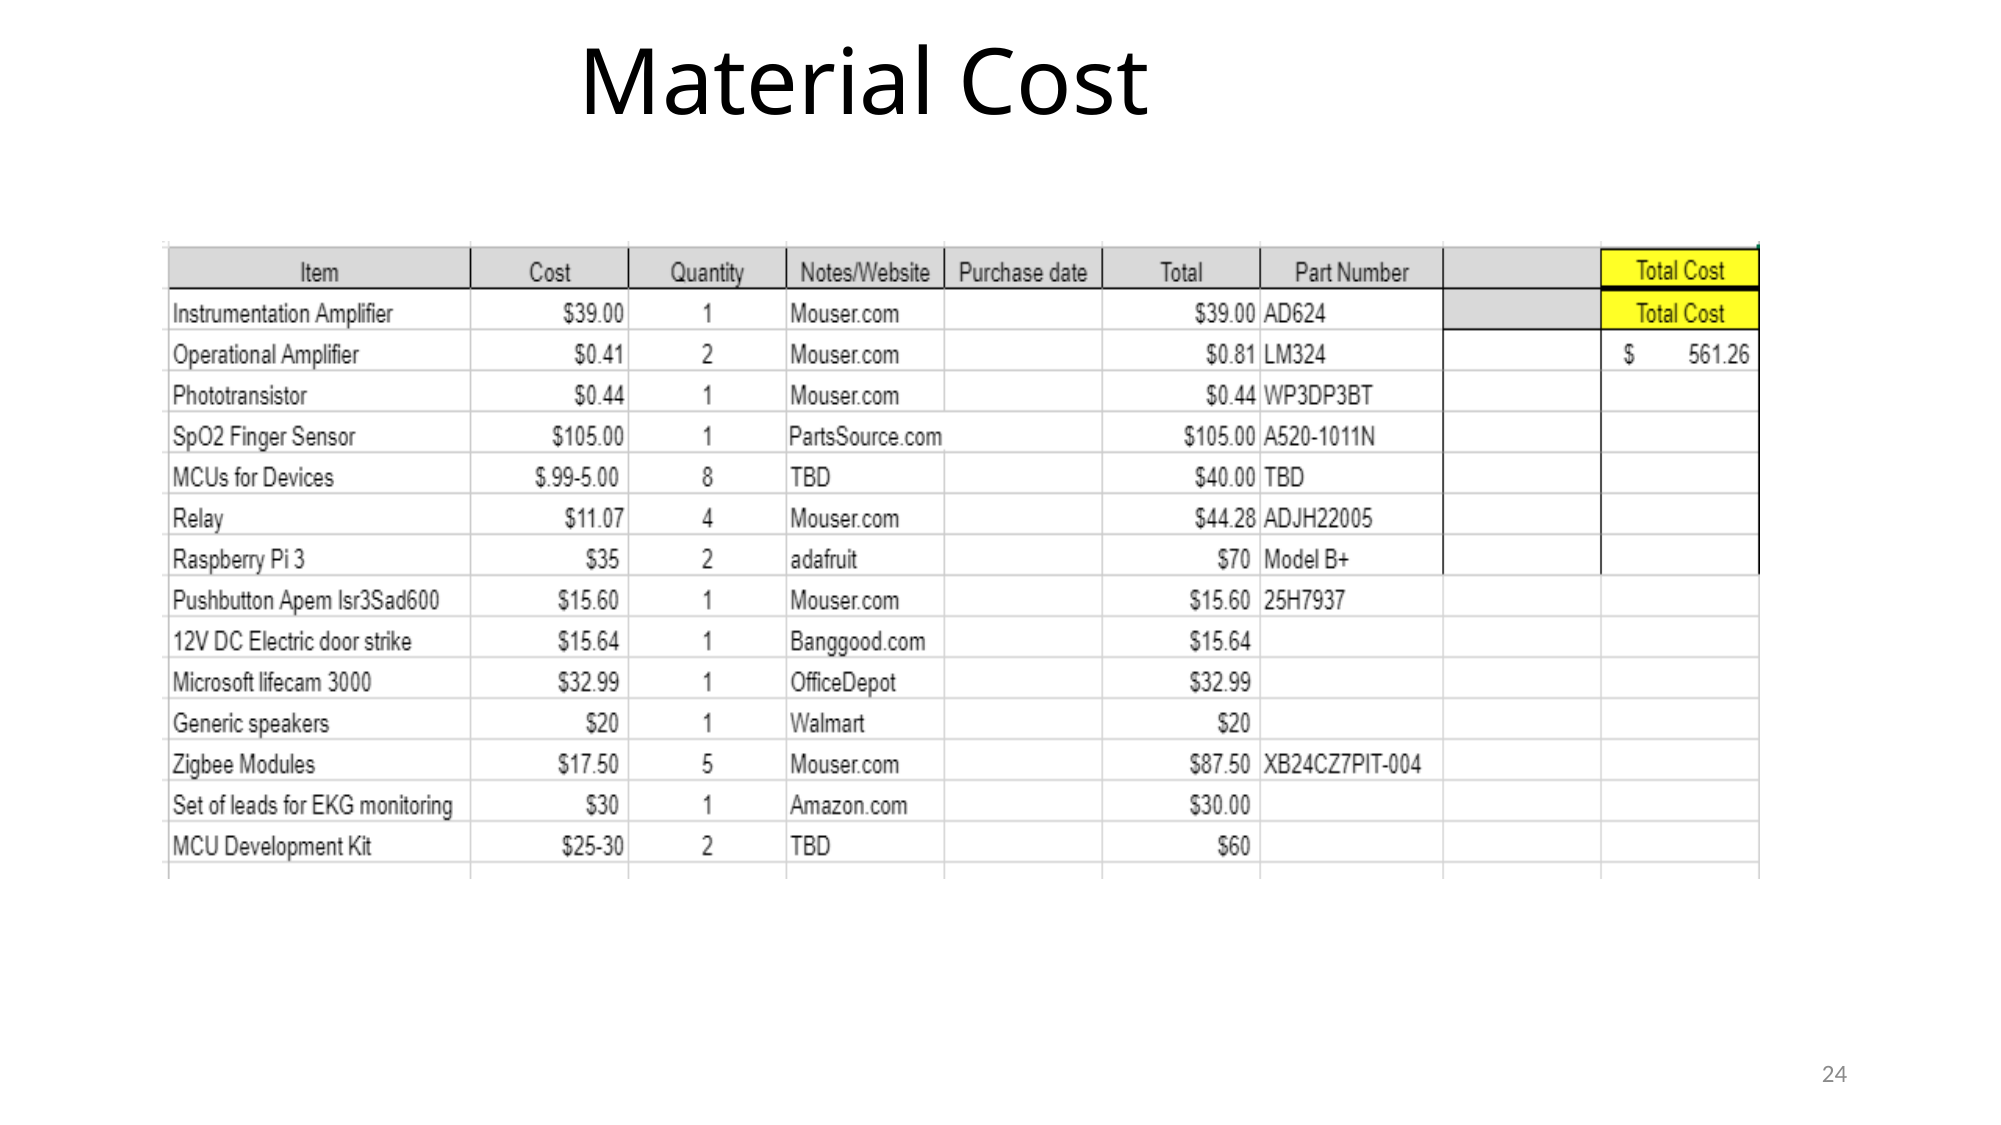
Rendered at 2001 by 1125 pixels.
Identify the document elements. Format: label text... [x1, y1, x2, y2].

picture [162, 241, 1760, 879]
slide_number 24 [1412, 1042, 1863, 1103]
title Material Cost [0, 3, 1729, 168]
